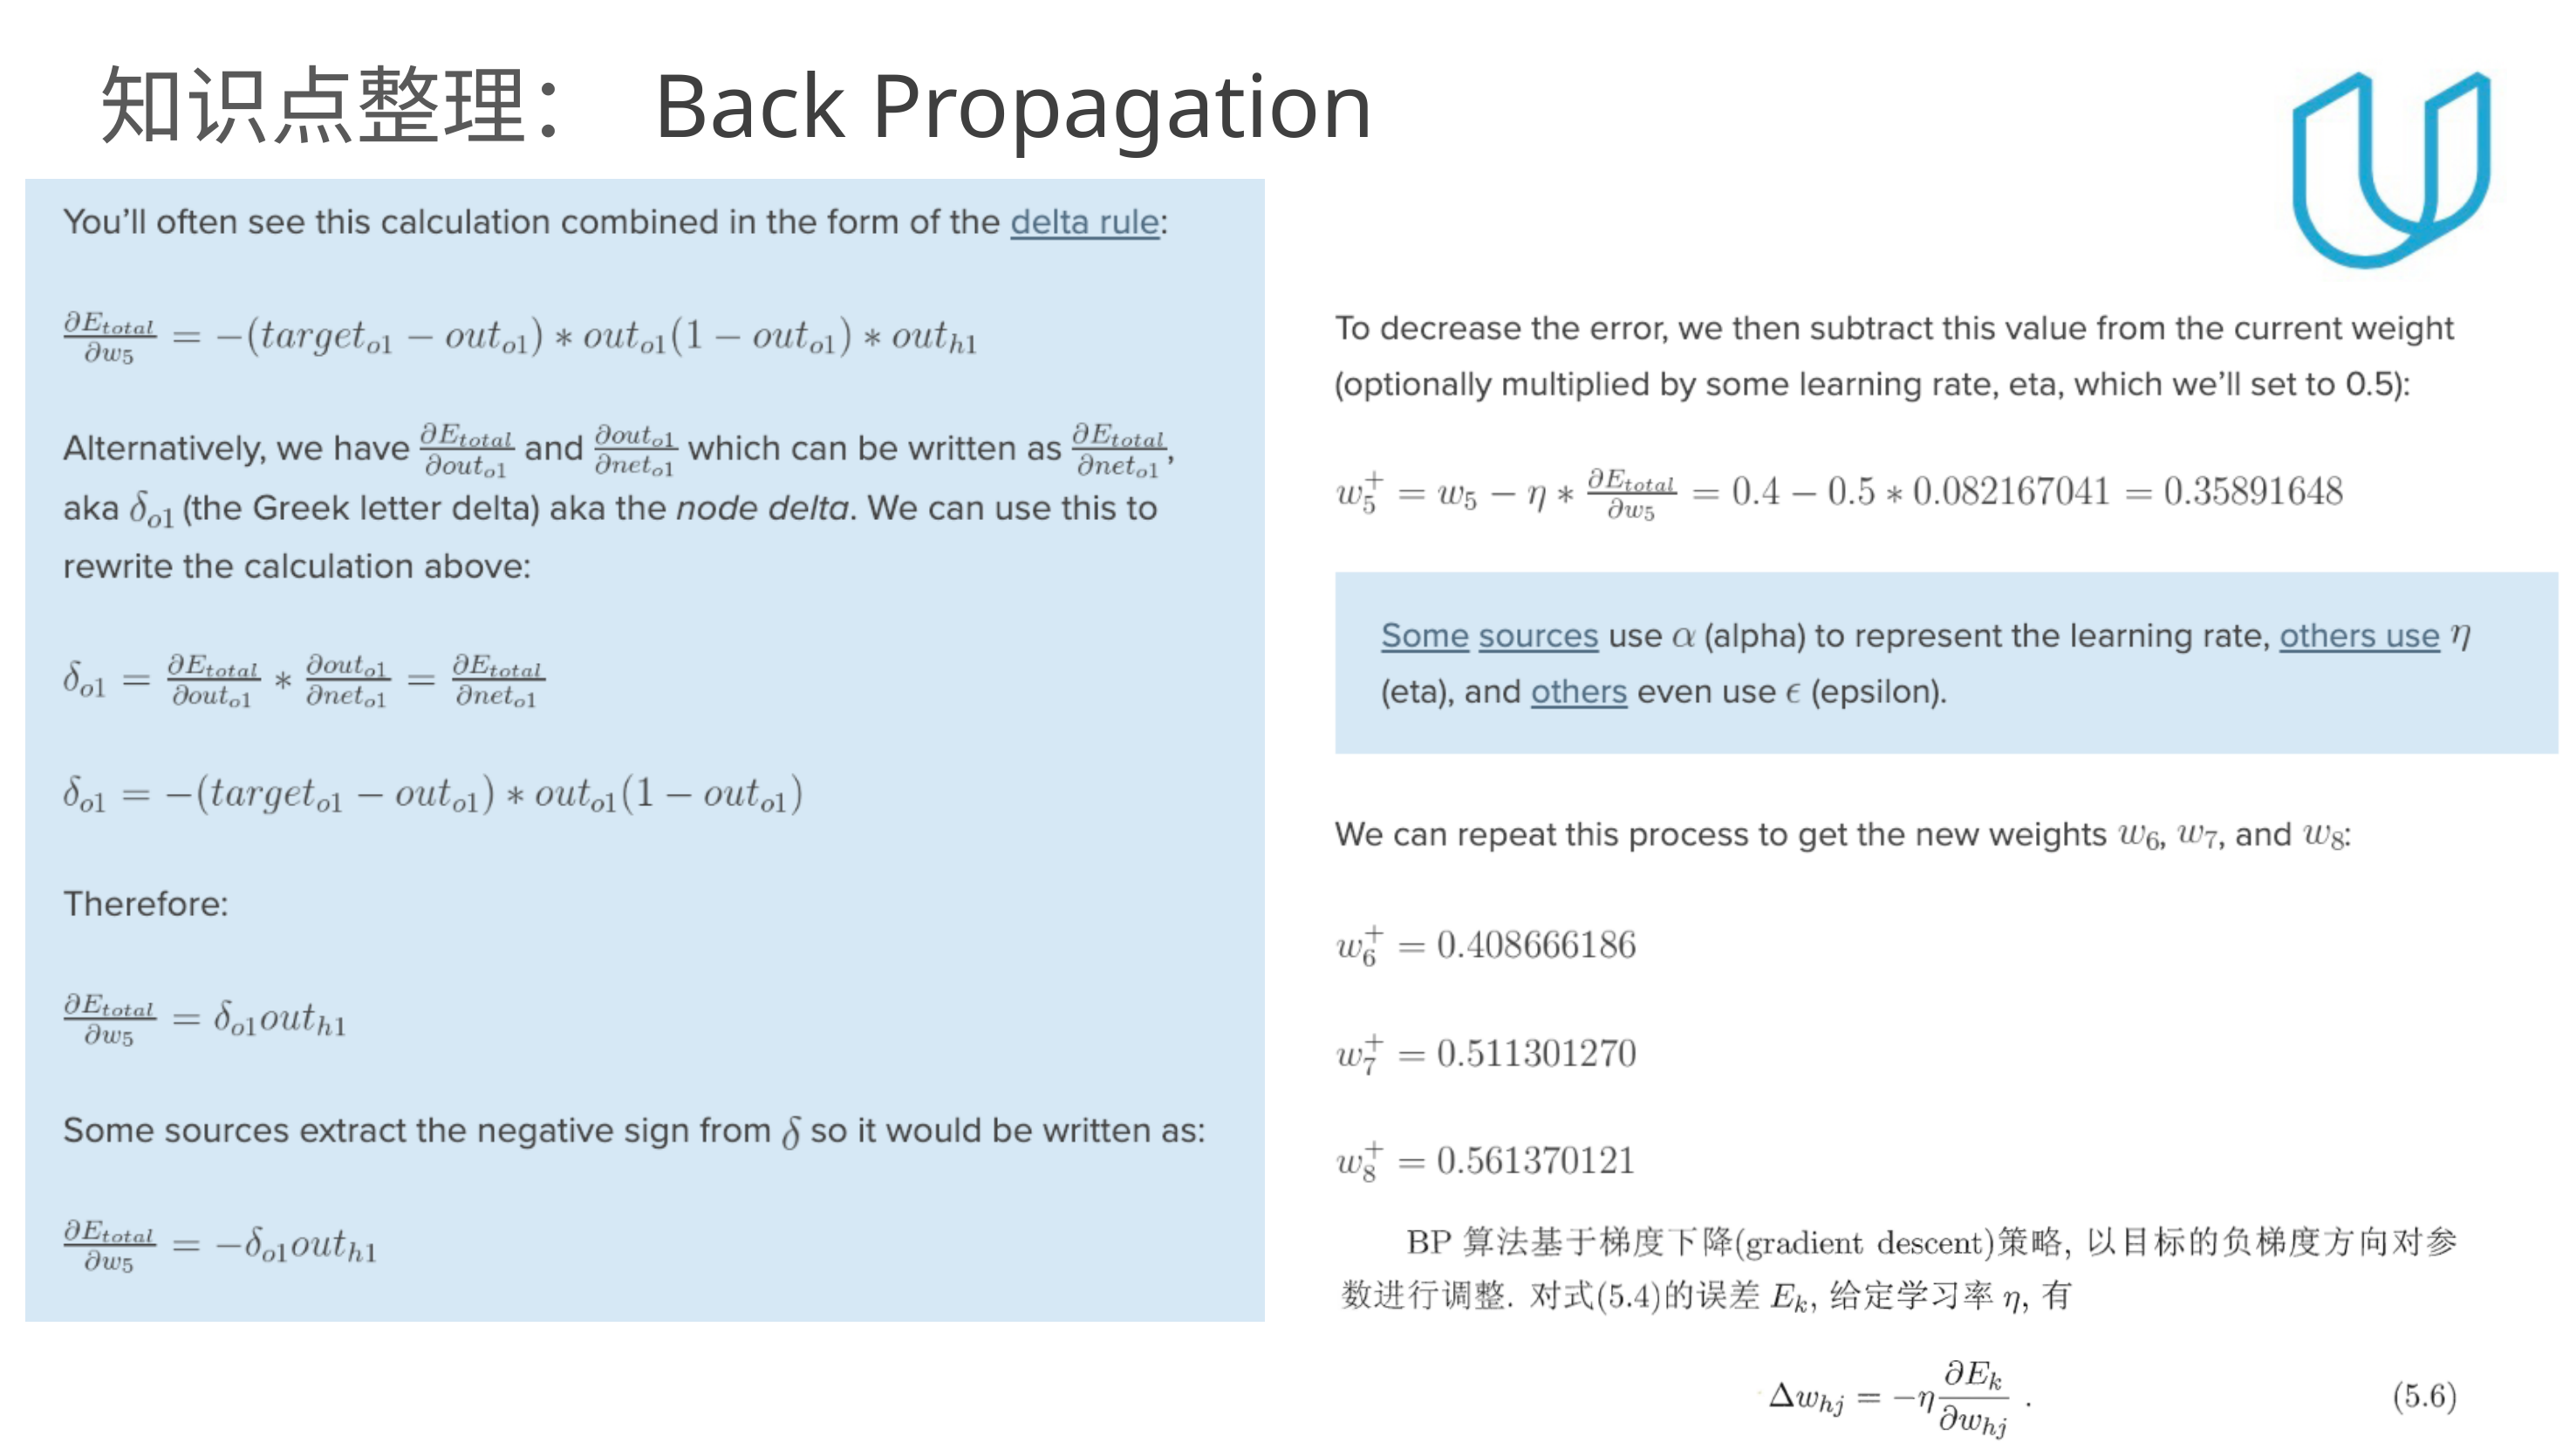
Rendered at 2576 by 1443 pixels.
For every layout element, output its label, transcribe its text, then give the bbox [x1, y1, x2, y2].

picture [2274, 56, 2507, 282]
picture [1317, 299, 2576, 1201]
picture [25, 179, 1265, 1322]
text_box 知识点整理： Back Propagation [74, 38, 1833, 168]
picture [1336, 1219, 2460, 1443]
